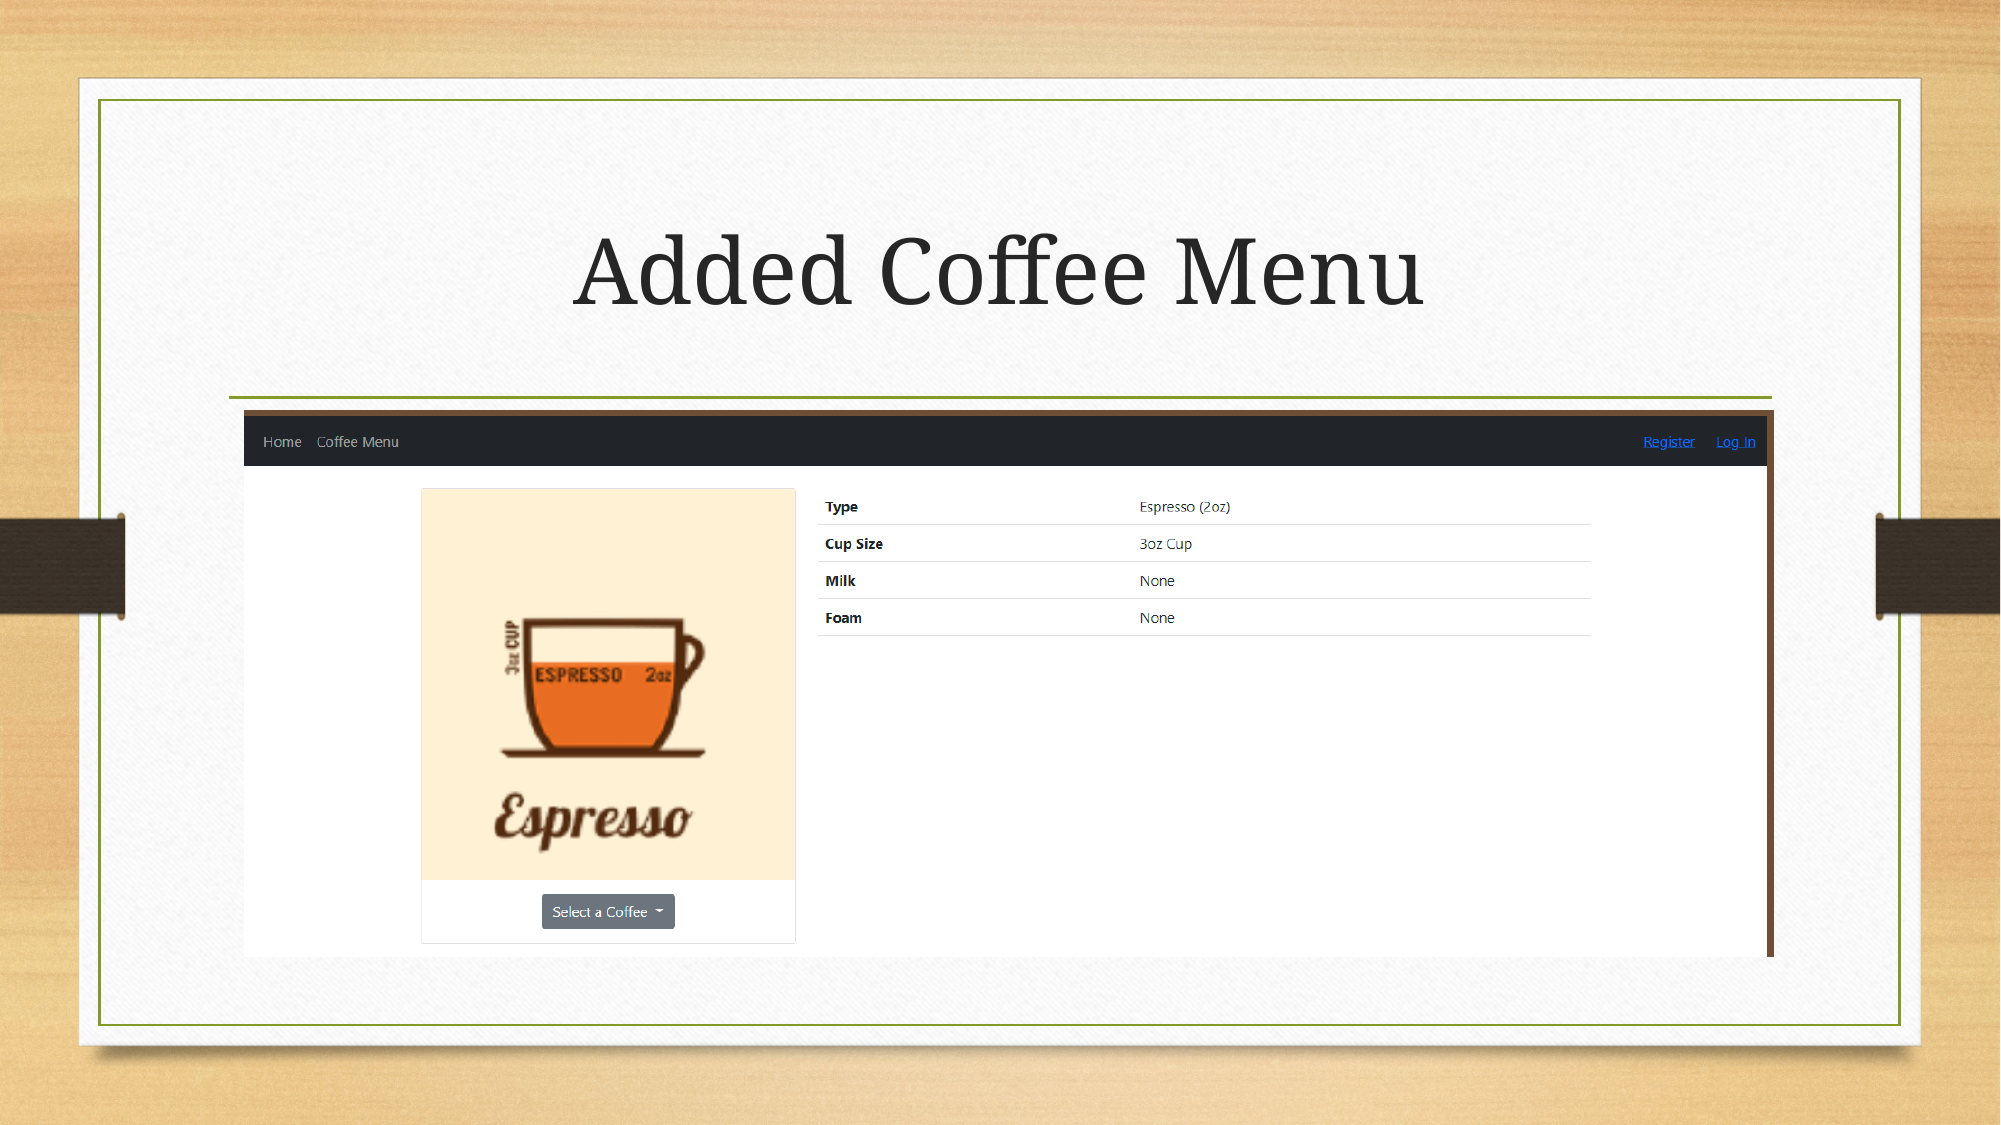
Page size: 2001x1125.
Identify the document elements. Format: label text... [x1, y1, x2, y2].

picture [0, 0, 2001, 1125]
title Added Coffee Menu [212, 161, 1788, 375]
